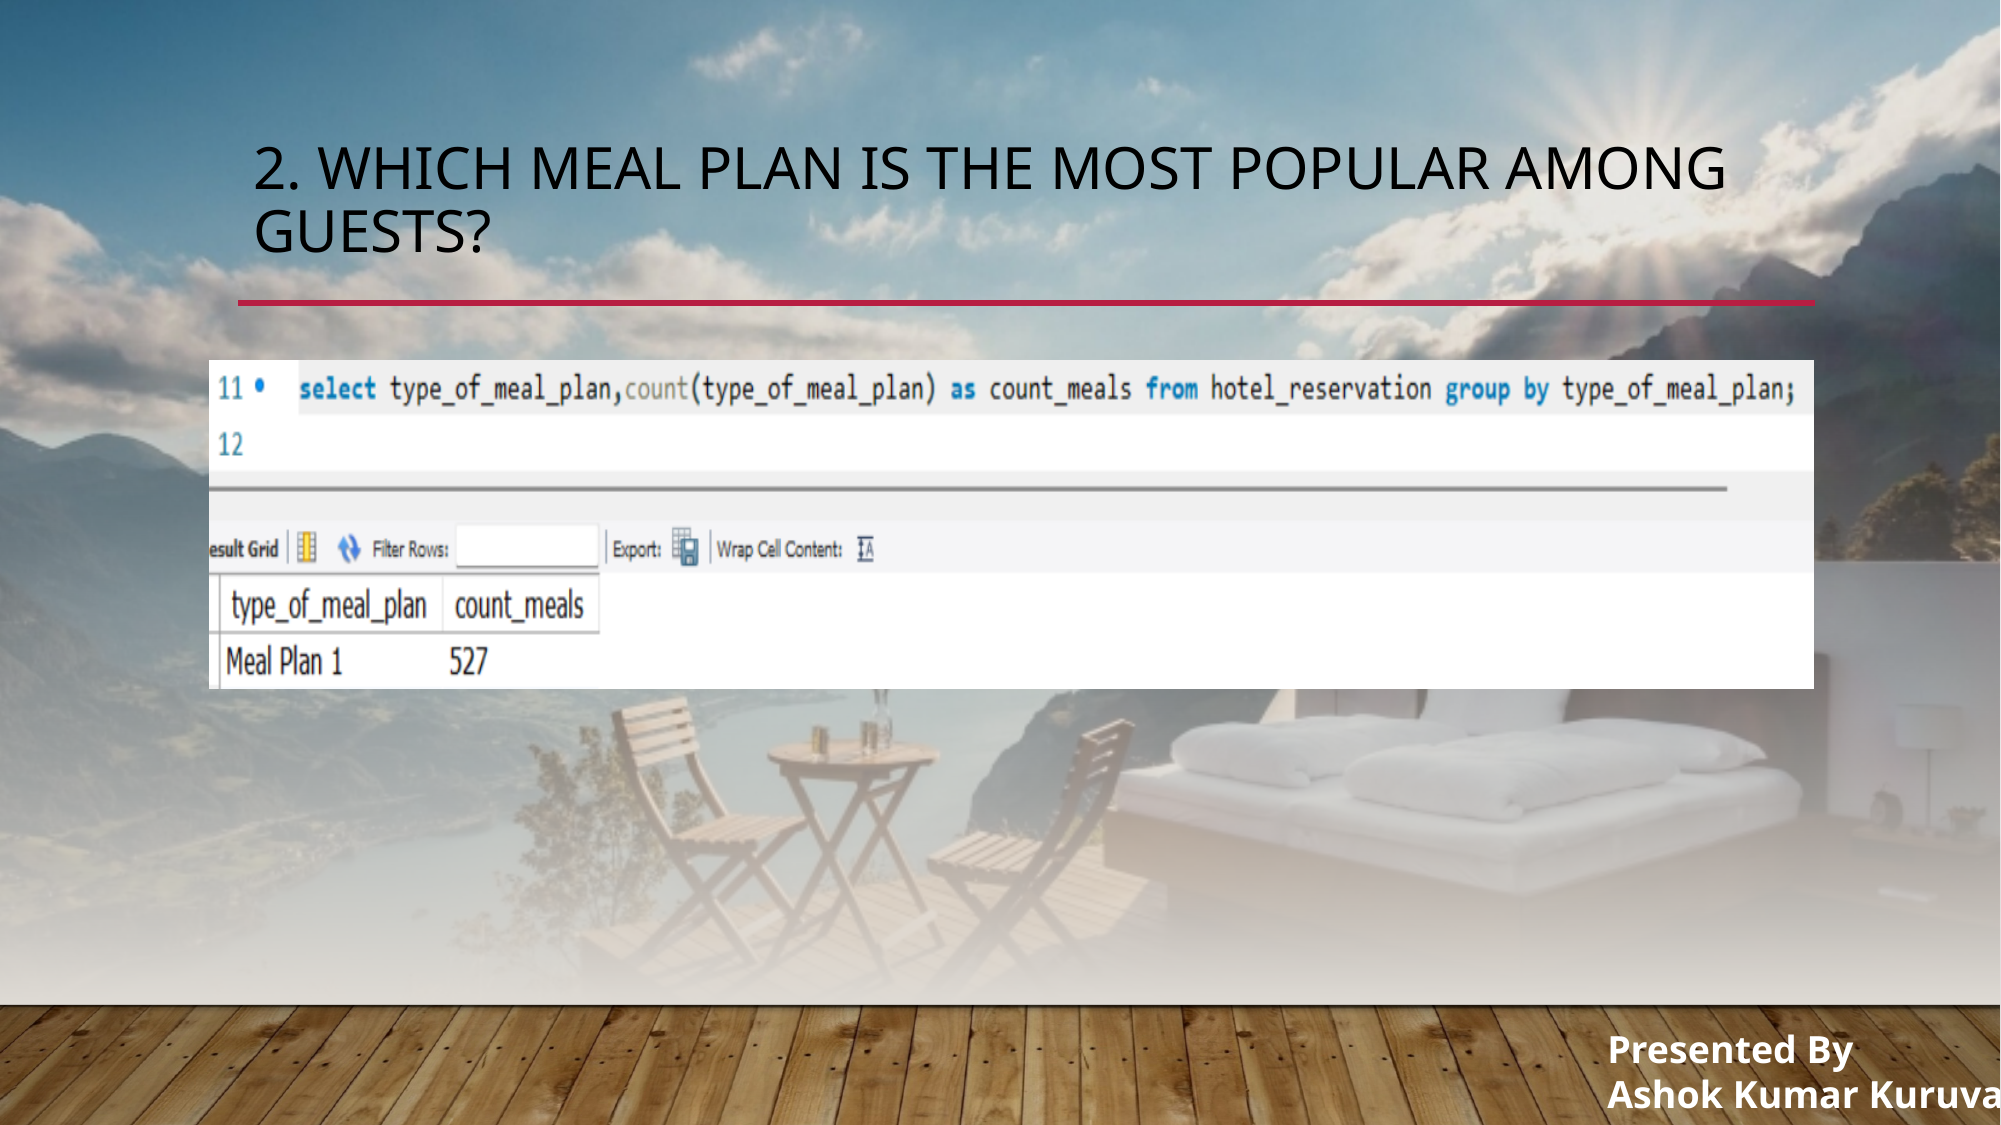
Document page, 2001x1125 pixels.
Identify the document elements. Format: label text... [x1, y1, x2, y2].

picture [0, 1005, 2001, 1125]
title 2. Which meal plan is the most popular among guests? [238, 131, 1814, 305]
picture [0, 0, 2001, 689]
text_box Presented By Ashok Kumar Kuruva [1592, 1018, 2000, 1124]
